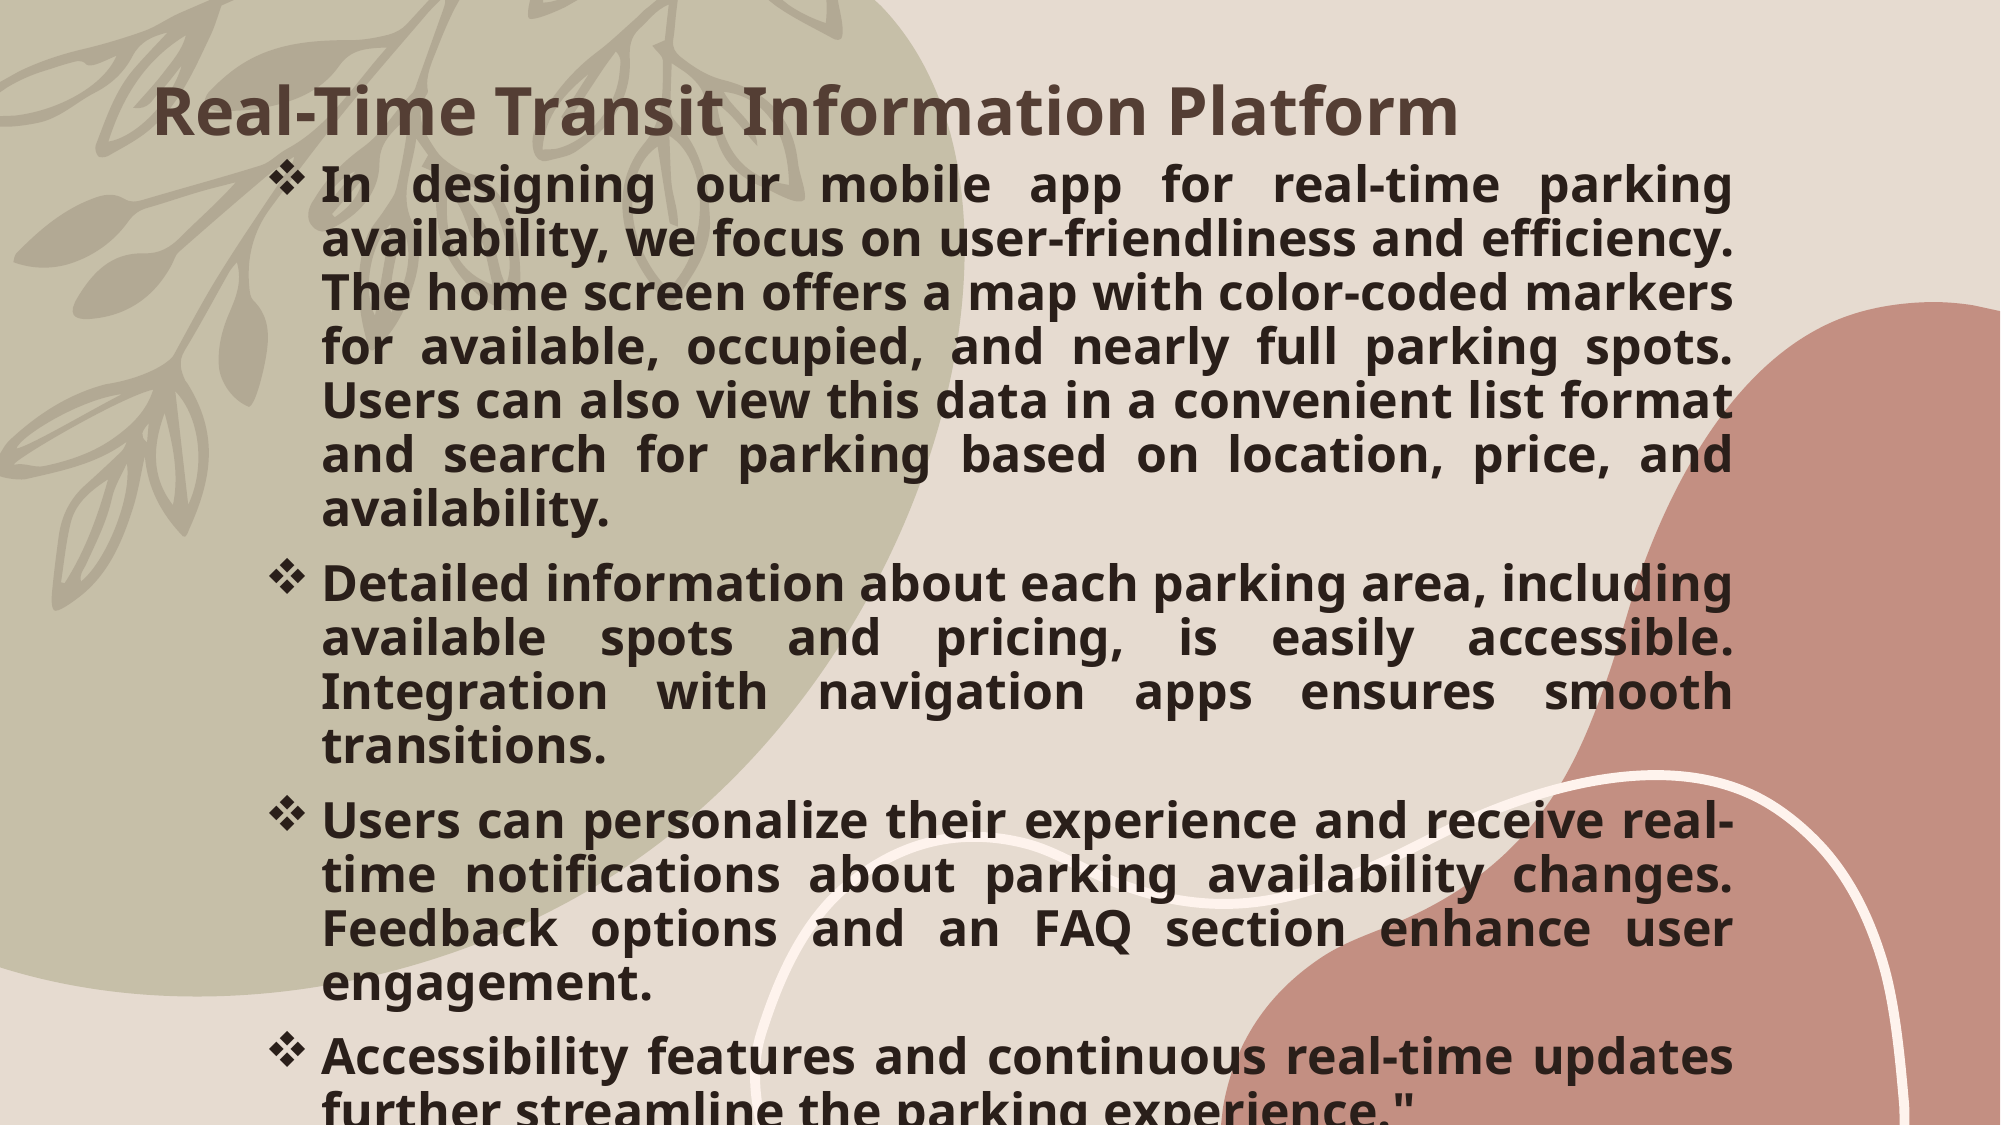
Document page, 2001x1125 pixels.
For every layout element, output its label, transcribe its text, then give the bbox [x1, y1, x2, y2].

subtitle In designing our mobile app for real-time parking availability, we focus on user-friendliness and efficiency. The home screen offers a map with color-coded markers for available, occupied, and nearly full parking spots. Users can also view this data in a convenient list format and search for parking based on location, price, and availability. Detailed information about each parking area, including available spots and pricing, is easily accessible. Integration with navigation apps ensures smooth transitions. Users can personalize their experience and receive real-time notifications about parking availability changes. Feedback options and an FAQ section enhance user engagement. Accessibility features and continuous real-time updates further streamline the parking experience." [249, 581, 1750, 719]
title Real-Time Transit Information Platform [56, 20, 1557, 158]
